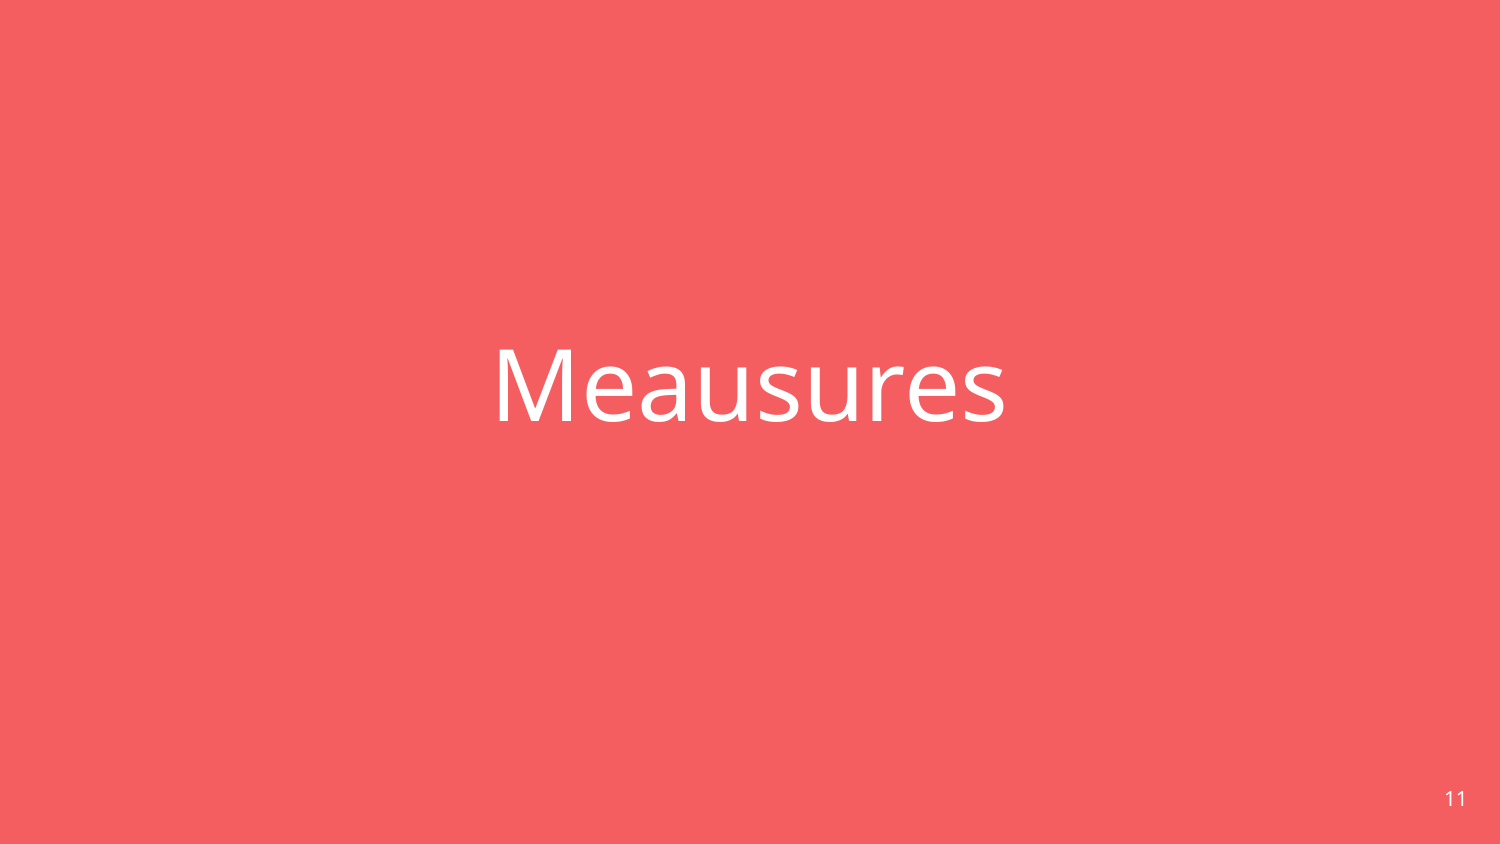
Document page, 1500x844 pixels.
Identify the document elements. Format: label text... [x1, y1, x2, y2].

title Meausures [83, 233, 1417, 529]
slide_number 11 [1392, 767, 1483, 833]
